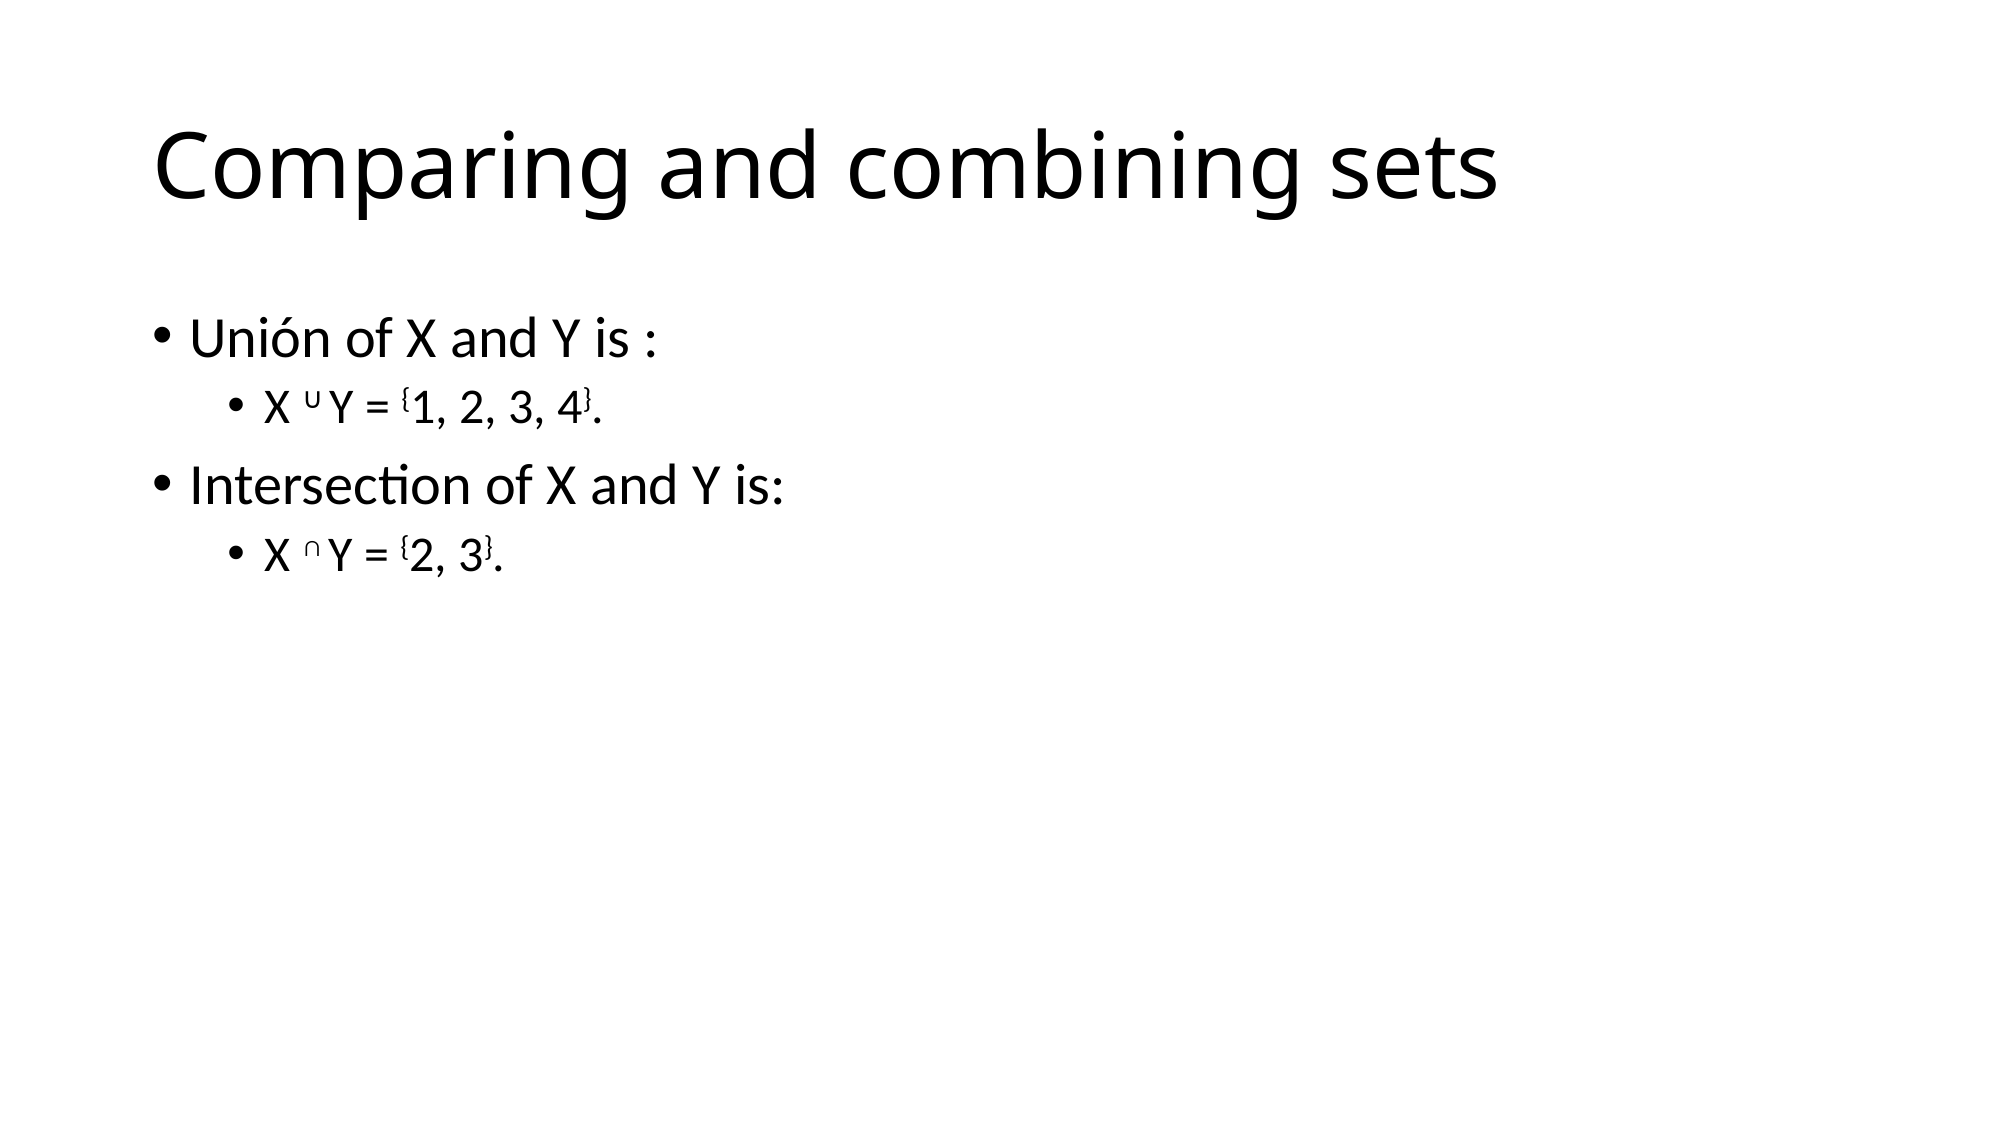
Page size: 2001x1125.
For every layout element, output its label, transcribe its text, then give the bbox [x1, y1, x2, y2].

text_box Unión of X and Y is : X ∪ Y = {1, 2, 3, 4}. Intersection of X and Y is: X ∩ Y = {2, 3}. [137, 299, 1863, 1014]
text_box Comparing and combining sets [137, 59, 1863, 278]
